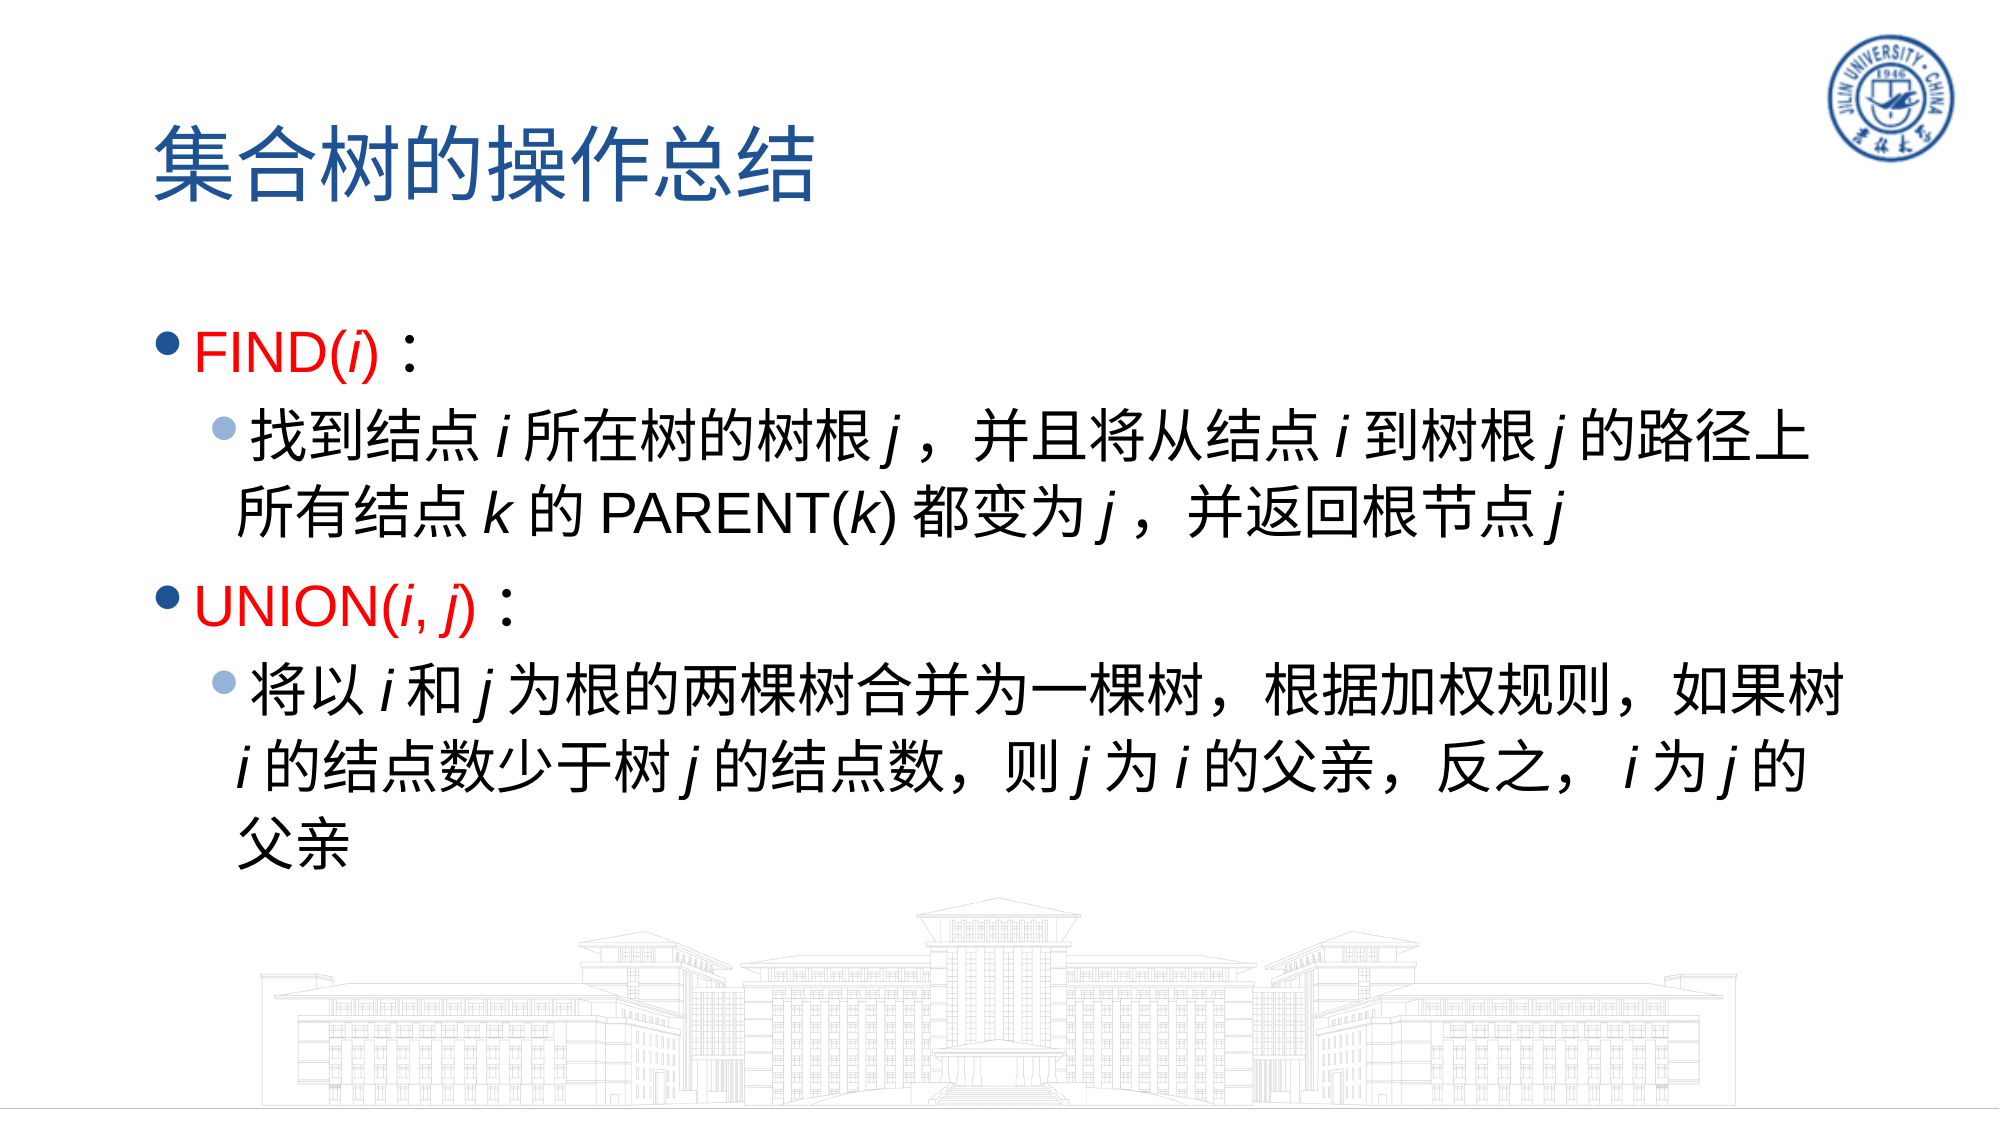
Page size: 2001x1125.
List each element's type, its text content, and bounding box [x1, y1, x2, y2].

picture [1824, 15, 1965, 173]
list FIND(i)： 找到结点i所在树的树根j，并且将从结点i到树根j的路径上所有结点k的PARENT(k)都变为j，并返回根节点j UNION(i, j)： 将以i和j为根的两棵树合并为一棵树，根据加权规则，如果树i的结点数少于树j的结点数，则j为i的父亲，反之，i为j的父亲 [137, 299, 1863, 1014]
title 集合树的操作总结 [137, 59, 1863, 278]
text_box 思考：J和I的元素个数相同么？ [0, 897, 1999, 1109]
slide_number [1412, 1042, 1863, 1103]
